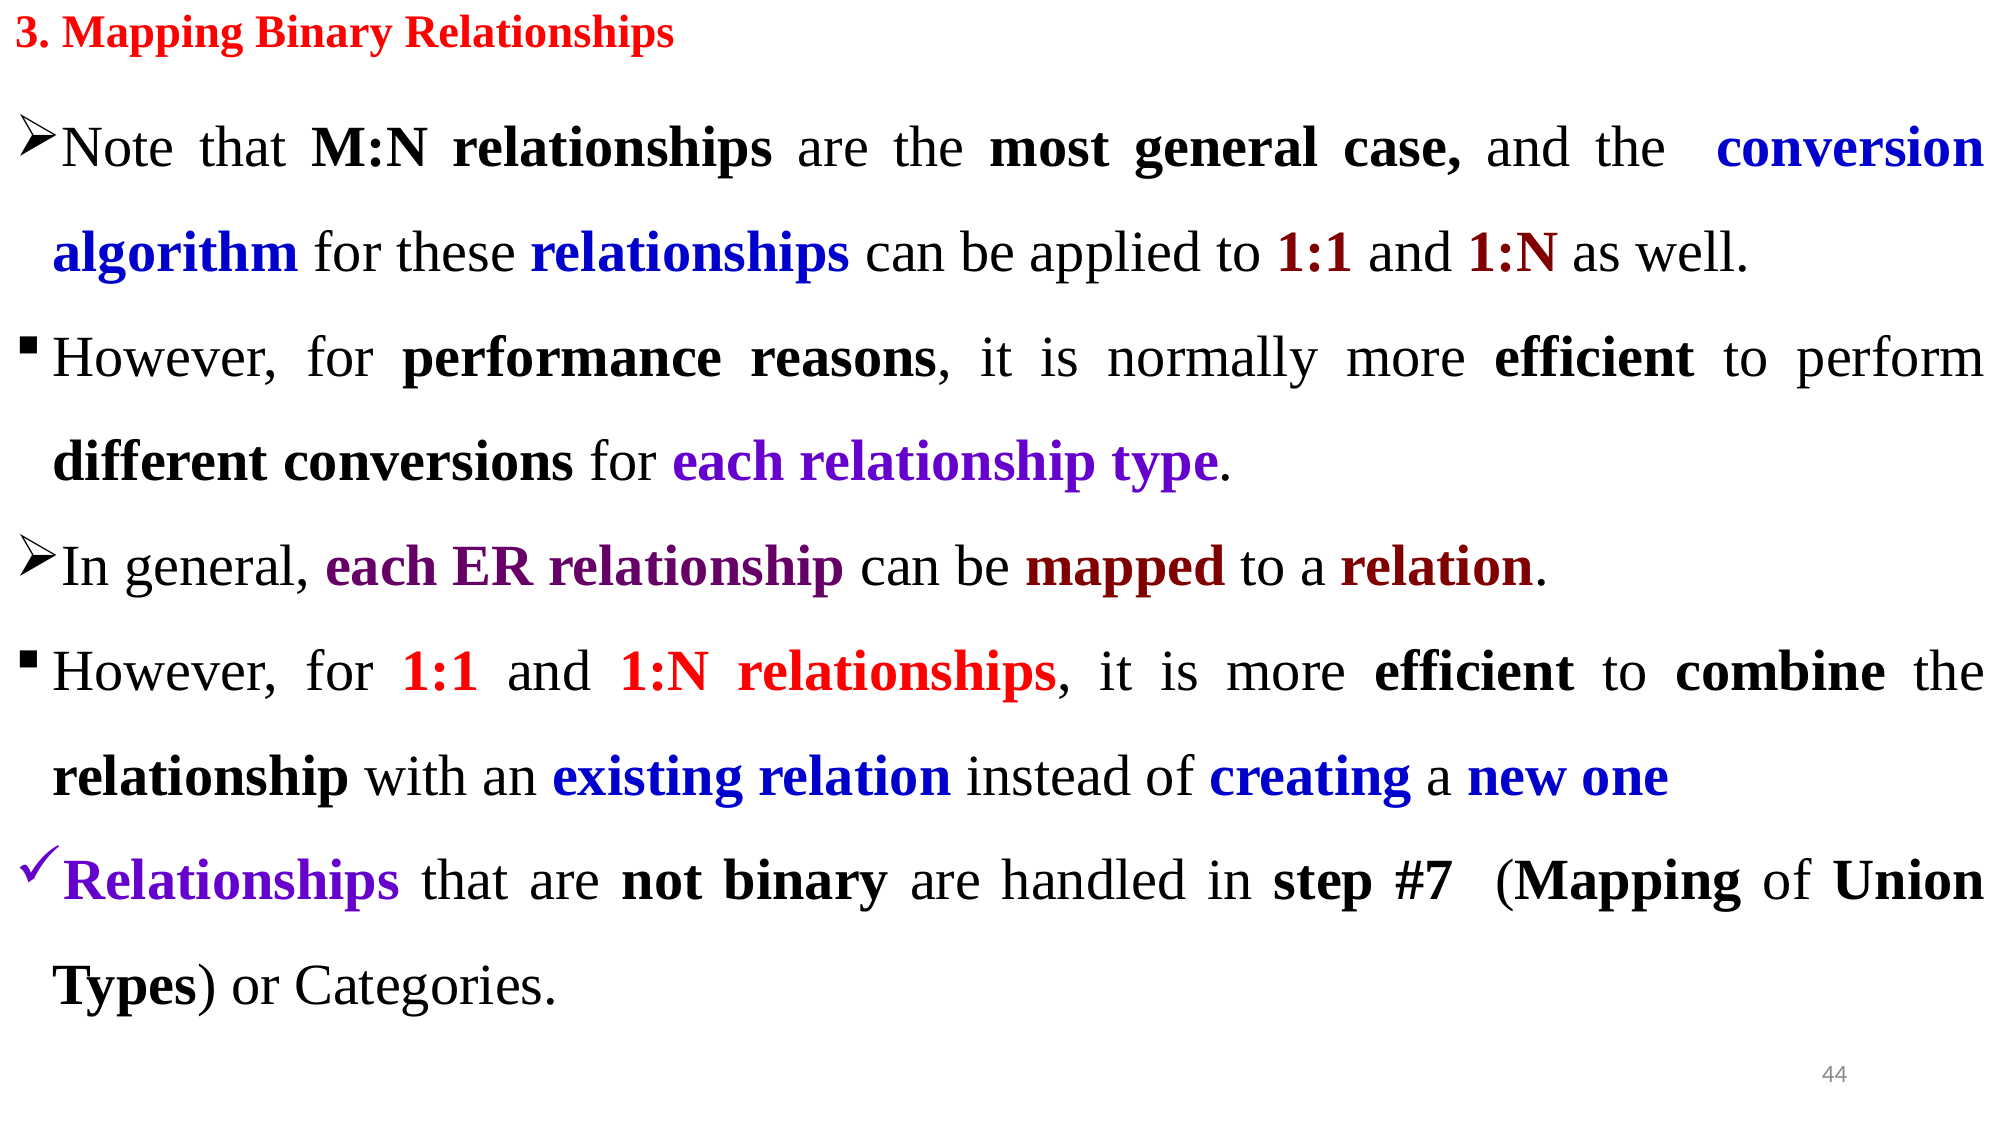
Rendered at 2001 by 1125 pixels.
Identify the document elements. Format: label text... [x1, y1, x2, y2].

title 3. Mapping Binary Relationships [0, 0, 1863, 65]
list Note that M:N relationships are the most general case, and the conversion algorithm for these relationships can be applied to 1:1 and 1:N as well. However, for performance reasons, it is normally more efficient to perform different conversions for each relationship type. In general, each ER relationship can be mapped to a relation. However, for 1:1 and 1:N relationships, it is more efficient to combine the relationship with an existing relation instead of creating a new one Relationships that are not binary are handled in step #7 (Mapping of Union Types) or Categories. [0, 65, 2000, 1103]
slide_number 44 [1412, 1042, 1863, 1103]
